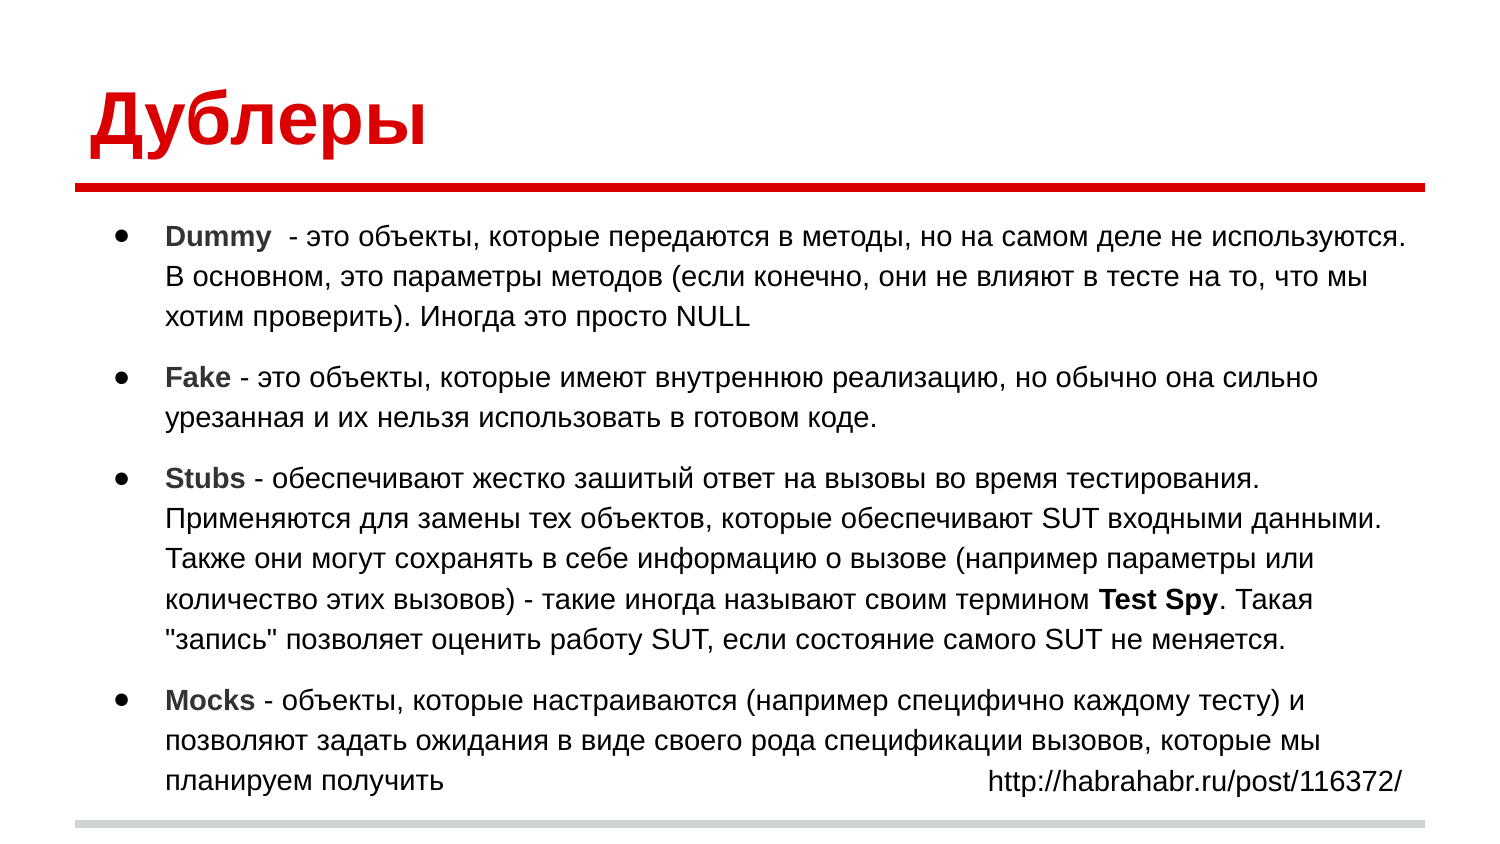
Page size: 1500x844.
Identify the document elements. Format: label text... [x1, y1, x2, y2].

list Dummy - это объекты, которые передаются в методы, но на самом деле не используются. В основном, это параметры методов (если конечно, они не влияют в тесте на то, что мы хотим проверить). Иногда это просто NULL Fake - это объекты, которые имеют внутреннюю реализацию, но обычно она сильно урезанная и их нельзя использовать в готовом коде. Stubs - обеспечивают жестко зашитый ответ на вызовы во время тестирования. Применяются для замены тех объектов, которые обеспечивают SUT входными данными. Также они могут сохранять в себе информацию о вызове (например параметры или количество этих вызовов) - такие иногда называют своим термином Test Spy. Такая "запись" позволяет оценить работу SUT, если состояние самого SUT не меняется. Mocks - объекты, которые настраиваются (например специфично каждому тесту) и позволяют задать ожидания в виде своего рода спецификации вызовов, которые мы планируем получить [75, 196, 1425, 808]
title Дублеры [75, 33, 1425, 175]
text_box http://habrahabr.ru/post/116372/ [972, 738, 1465, 822]
